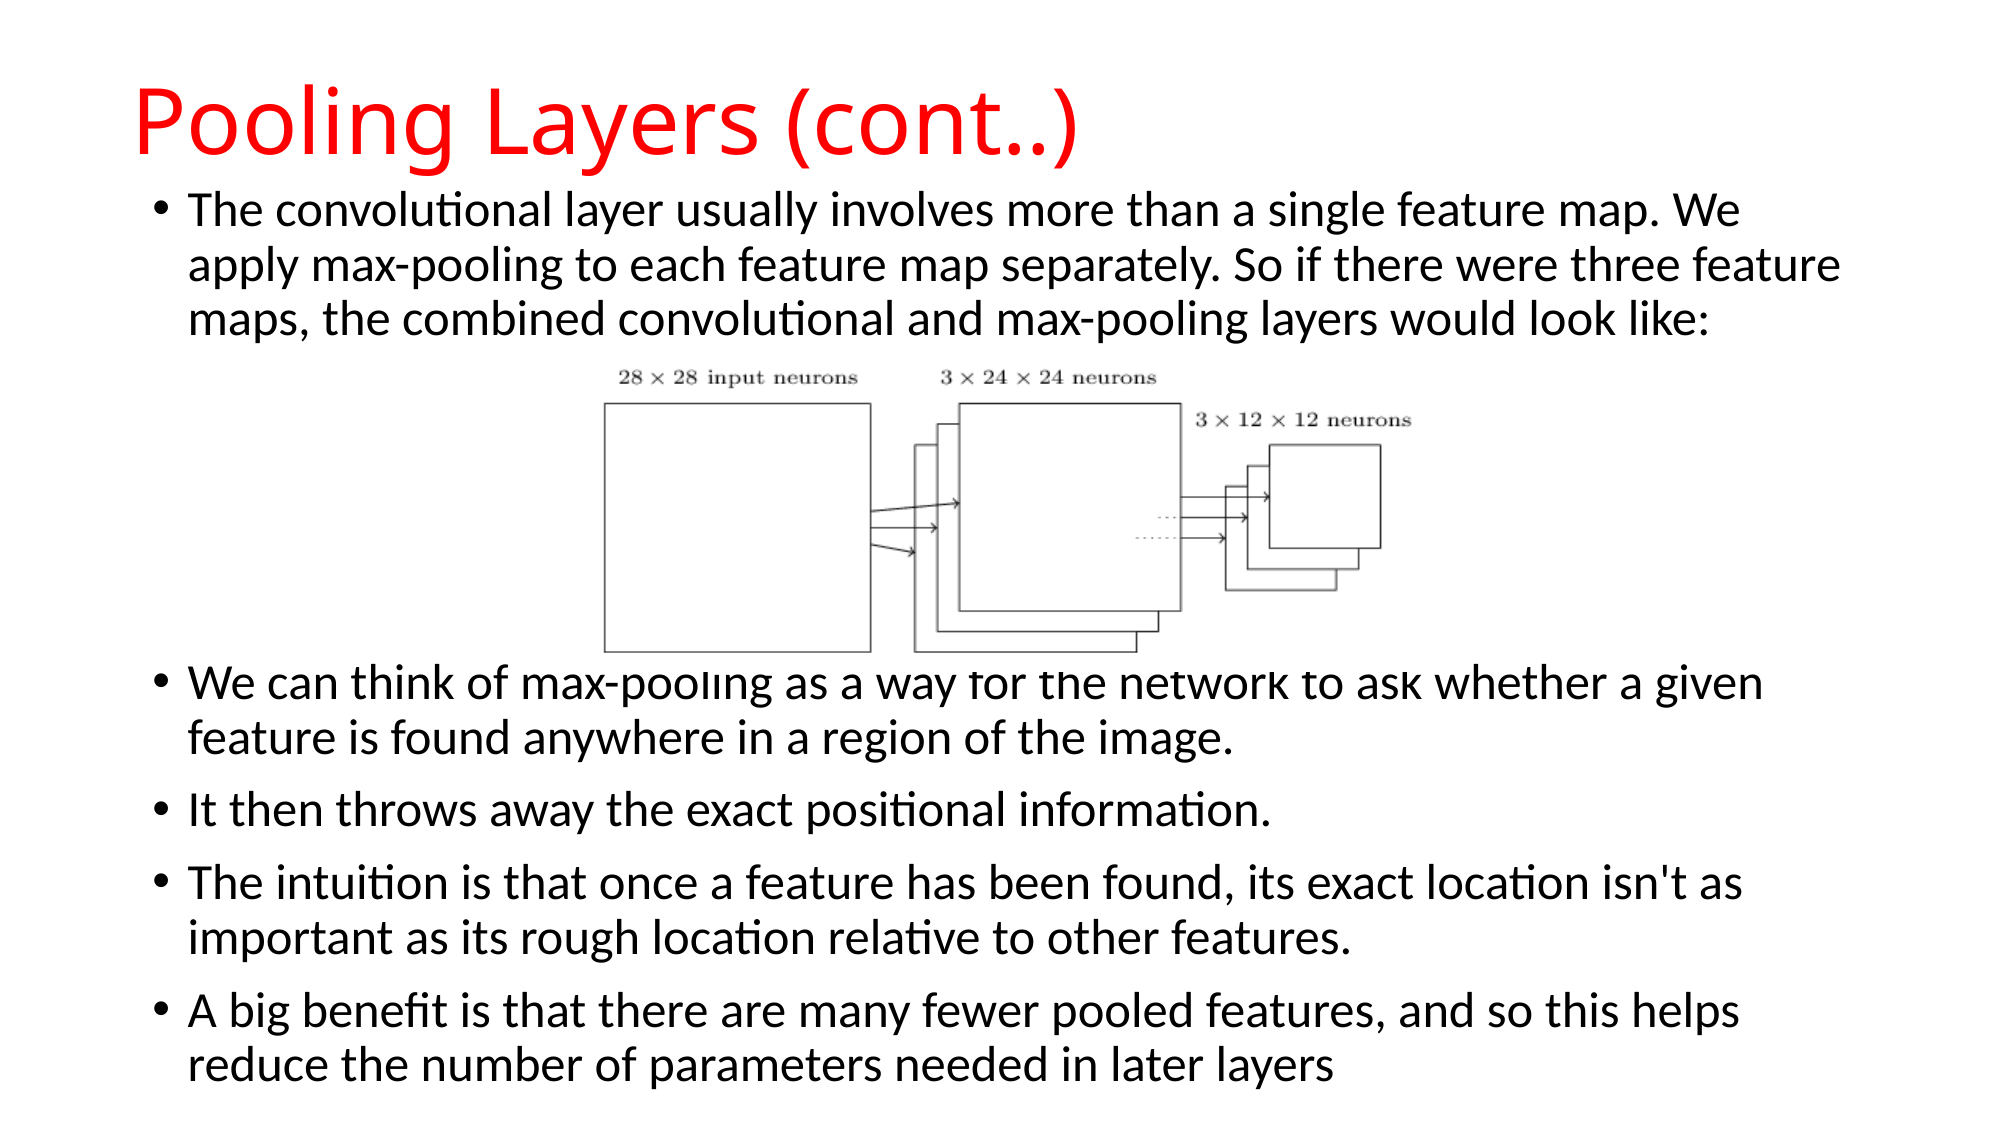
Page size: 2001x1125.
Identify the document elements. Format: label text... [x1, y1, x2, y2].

list The convolutional layer usually involves more than a single feature map. We apply max-pooling to each feature map separately. So if there were three feature maps, the combined convolutional and max-pooling layers would look like: We can think of max-pooling as a way for the network to ask whether a given feature is found anywhere in a region of the image. It then throws away the exact positional information. The intuition is that once a feature has been found, its exact location isn't as important as its rough location relative to other features. A big benefit is that there are many fewer pooled features, and so this helps reduce the number of parameters needed in later layers [137, 175, 1863, 1125]
title Pooling Layers (cont..) [116, 15, 1842, 234]
picture [573, 365, 1427, 672]
